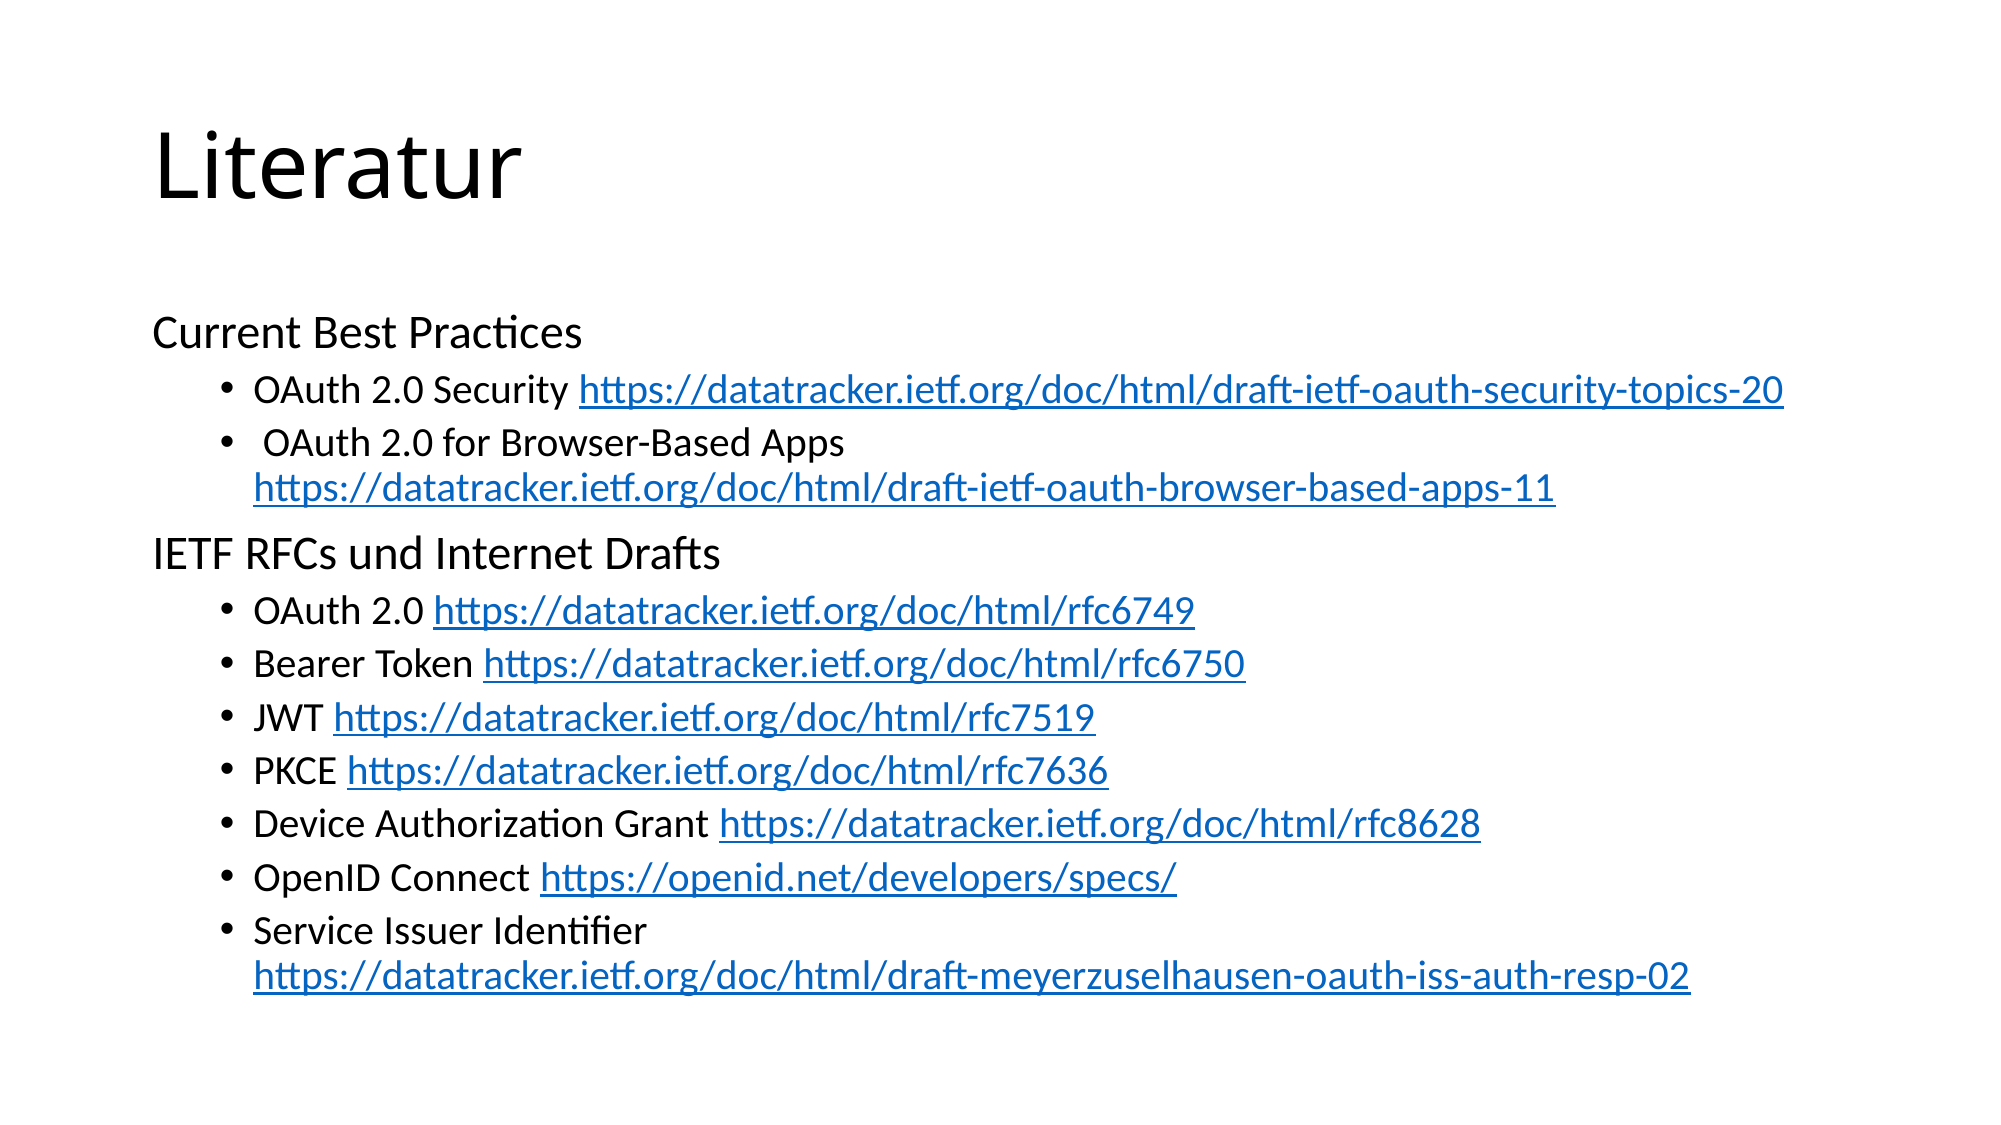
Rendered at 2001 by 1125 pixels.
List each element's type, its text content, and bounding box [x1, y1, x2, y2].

title Literatur [137, 59, 1863, 278]
list Current Best Practices OAuth 2.0 Security https://datatracker.ietf.org/doc/html/draft-ietf-oauth-security-topics-20 OAuth 2.0 for Browser-Based Apps https://datatracker.ietf.org/doc/html/draft-ietf-oauth-browser-based-apps-11 IETF RFCs und Internet Drafts OAuth 2.0 https://datatracker.ietf.org/doc/html/rfc6749 Bearer Token https://datatracker.ietf.org/doc/html/rfc6750 JWT https://datatracker.ietf.org/doc/html/rfc7519 PKCE https://datatracker.ietf.org/doc/html/rfc7636 Device Authorization Grant https://datatracker.ietf.org/doc/html/rfc8628 OpenID Connect https://openid.net/developers/specs/ Service Issuer Identifier https://datatracker.ietf.org/doc/html/draft-meyerzuselhausen-oauth-iss-auth-resp-02 [137, 299, 1863, 1014]
